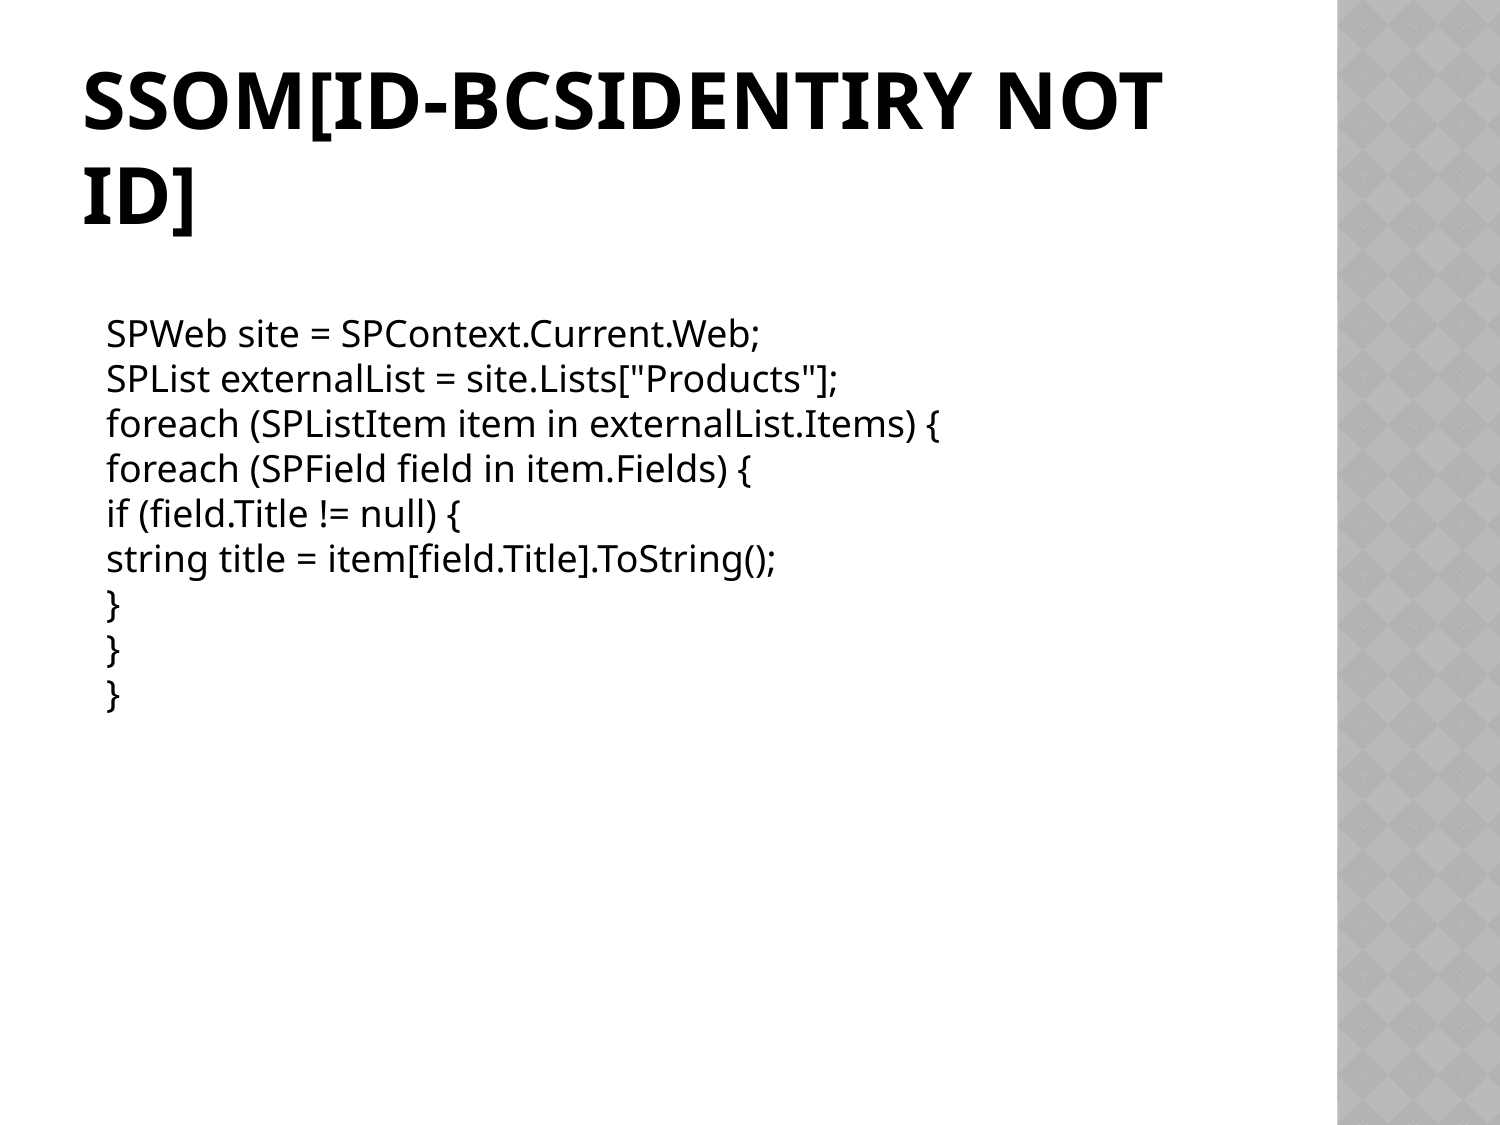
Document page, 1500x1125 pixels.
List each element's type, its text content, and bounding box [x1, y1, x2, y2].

title SSOM[ID-BcsIdentiry NOT id] [75, 52, 1263, 240]
text_box SPWeb site = SPContext.Current.Web; SPList externalList = site.Lists["Products"]; foreach (SPListItem item in externalList.Items) { foreach (SPField field in item.Fields) { if (field.Title != null) { string title = item[field.Title].ToString(); } } } [91, 302, 1135, 723]
